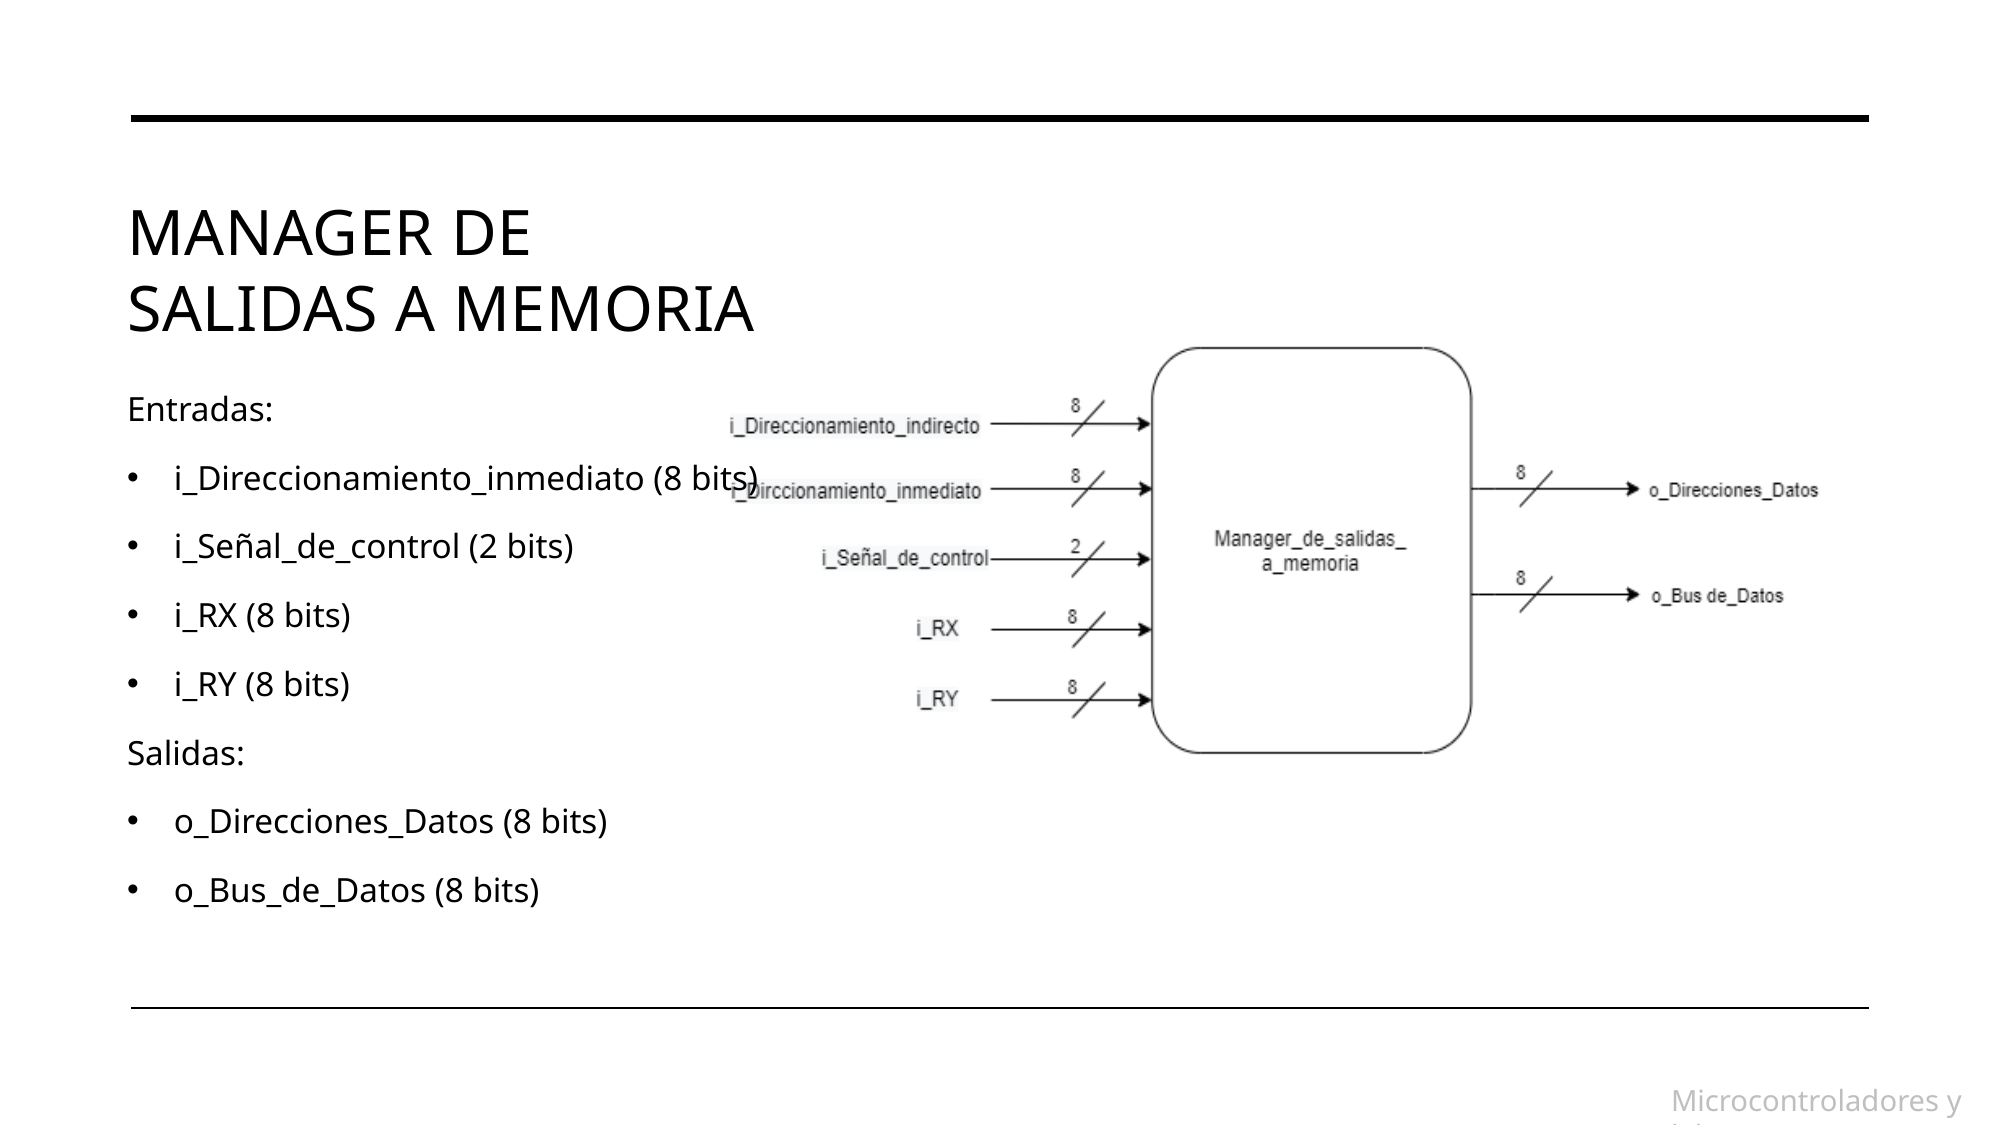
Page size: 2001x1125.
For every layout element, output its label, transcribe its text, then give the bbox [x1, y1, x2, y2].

picture [729, 325, 1829, 800]
title Manager de salidas a memoria [112, 183, 786, 352]
text_box Microcontroladores y lab [1656, 1074, 2000, 1125]
list Entradas: i_Direccionamiento_inmediato (8 bits) i_Señal_de_control (2 bits) i_RX (8 bits) i_RY (8 bits) Salidas: o_Direcciones_Datos (8 bits) o_Bus_de_Datos (8 bits) [112, 372, 898, 1015]
